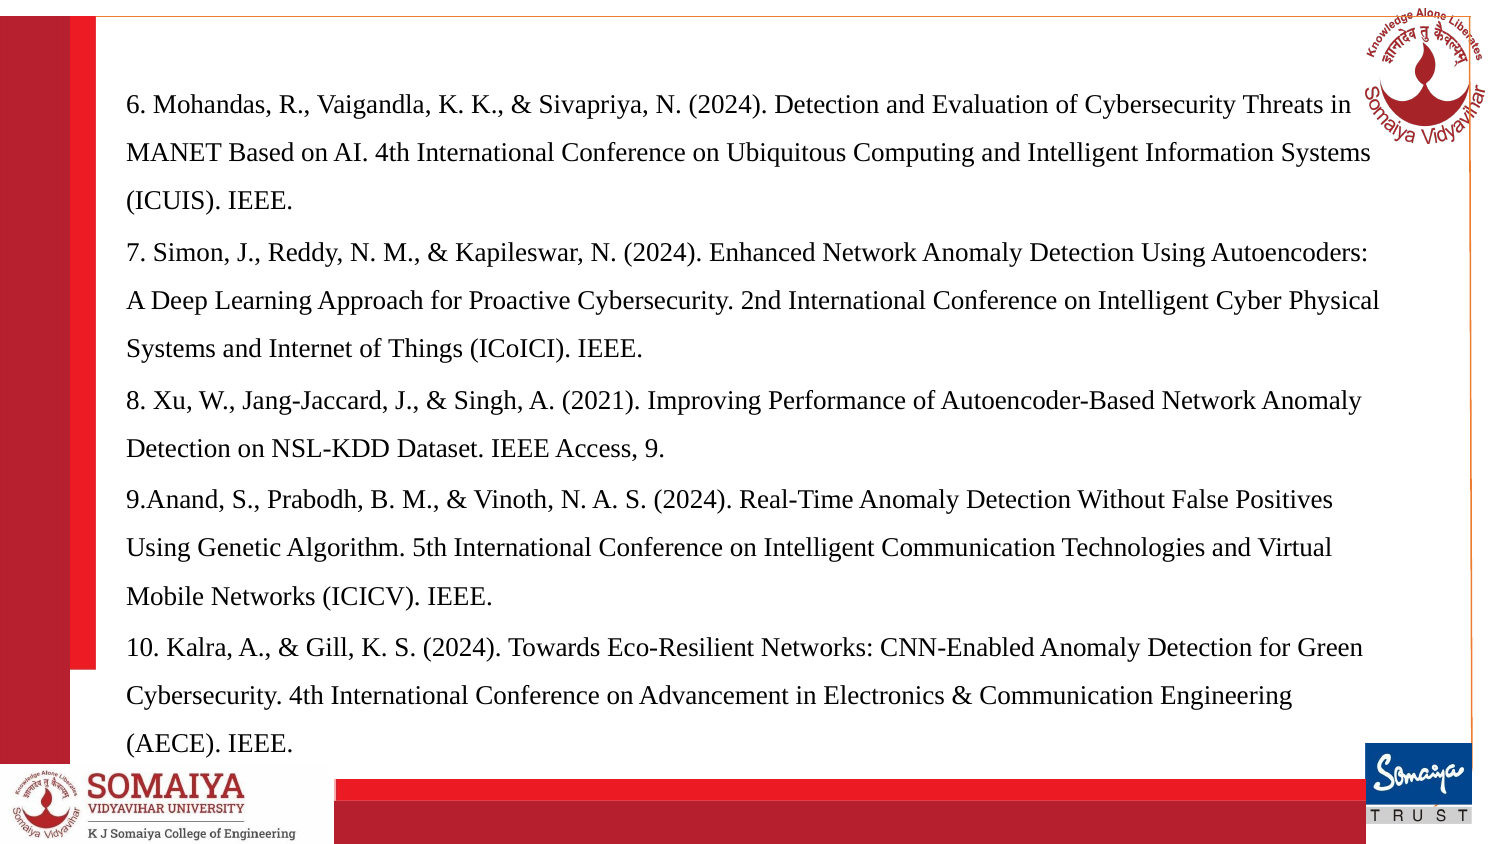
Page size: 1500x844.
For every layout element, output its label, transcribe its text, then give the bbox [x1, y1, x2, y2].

picture [334, 743, 1472, 844]
picture [1365, 8, 1485, 144]
picture [0, 16, 327, 844]
picture [1365, 17, 1469, 144]
text_box 6. Mohandas, R., Vaigandla, K. K., & Sivapriya, N. (2024). Detection and Evaluation of Cybersecurity Threats in MANET Based on AI. 4th International Conference on Ubiquitous Computing and Intelligent Information Systems (ICUIS). IEEE. 7. Simon, J., Reddy, N. M., & Kapileswar, N. (2024). Enhanced Network Anomaly Detection Using Autoencoders: A Deep Learning Approach for Proactive Cybersecurity. 2nd International Conference on Intelligent Cyber Physical Systems and Internet of Things (ICoICI). IEEE. 8. Xu, W., Jang-Jaccard, J., & Singh, A. (2021). Improving Performance of Autoencoder-Based Network Anomaly Detection on NSL-KDD Dataset. IEEE Access, 9. 9.Anand, S., Prabodh, B. M., & Vinoth, N. A. S. (2024). Real-Time Anomaly Detection Without False Positives Using Genetic Algorithm. 5th International Conference on Intelligent Communication Technologies and Virtual Mobile Networks (ICICV). IEEE. 10. Kalra, A., & Gill, K. S. (2024). Towards Eco-Resilient Networks: CNN-Enabled Anomaly Detection for Green Cybersecurity. 4th International Conference on Advancement in Electronics & Communication Engineering (AECE). IEEE. [126, 63, 1431, 759]
